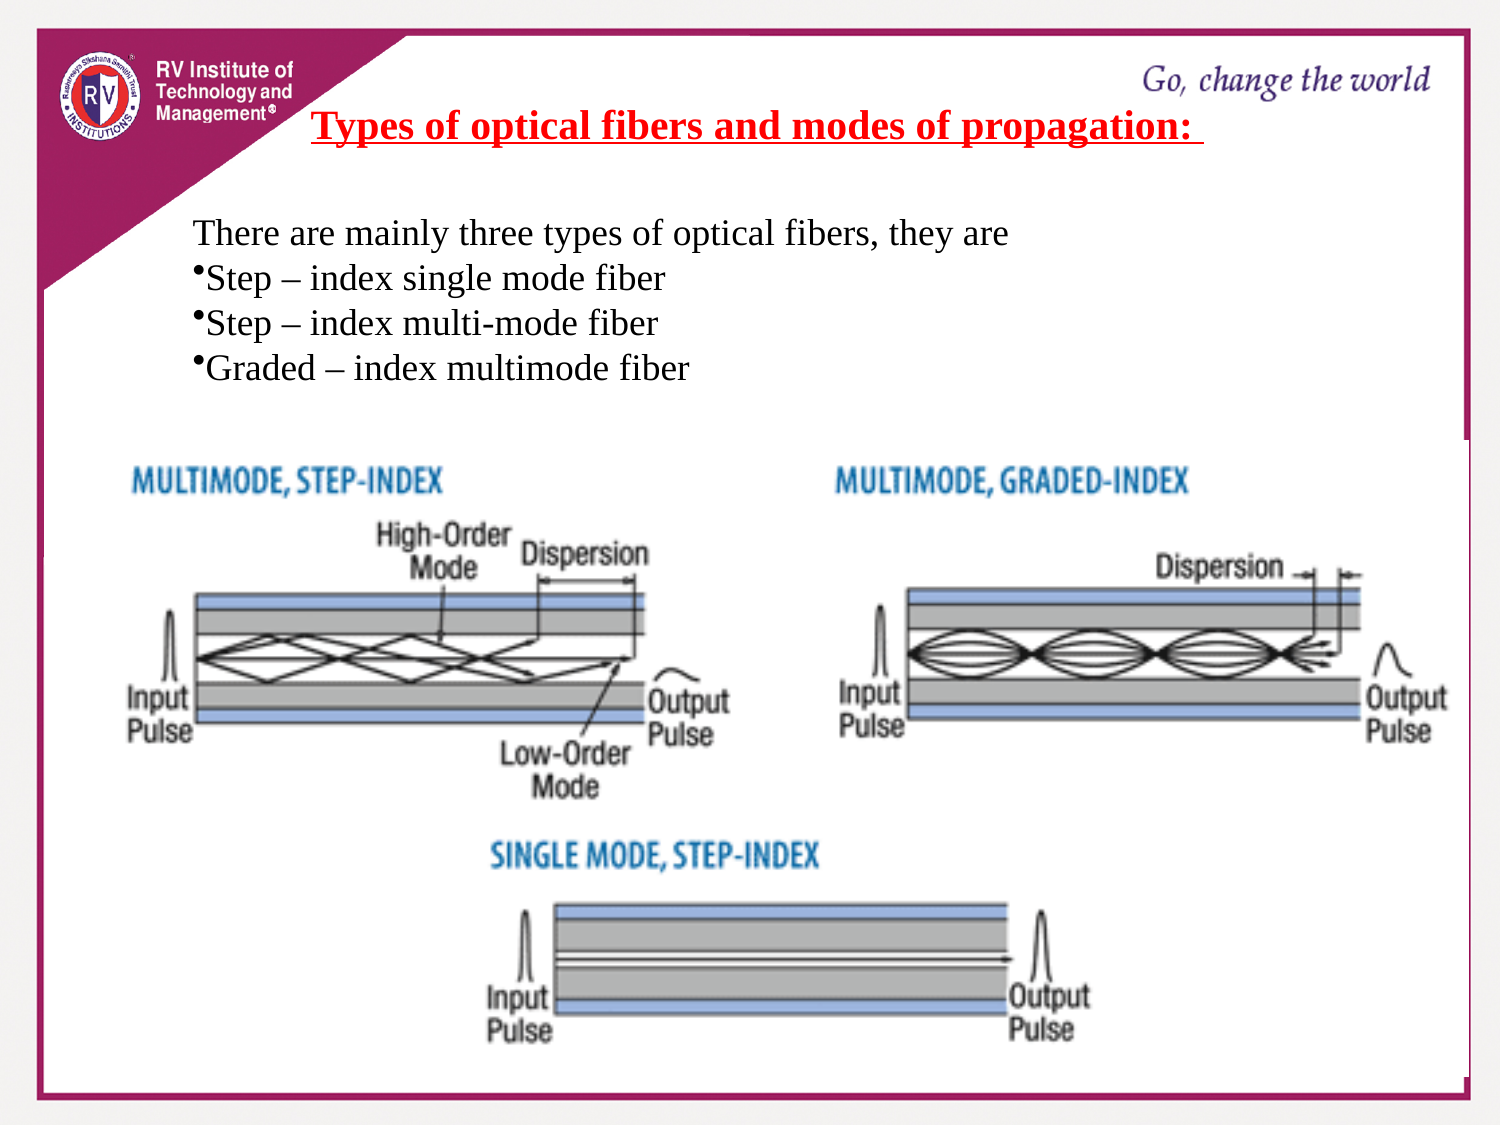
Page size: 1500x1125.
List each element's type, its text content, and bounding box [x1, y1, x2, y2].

text_box There are mainly three types of optical fibers, they are Step – index single mode fiber Step – index multi-mode fiber Graded – index multimode fiber [177, 200, 1272, 395]
text_box Types of optical fibers and modes of propagation: [295, 90, 1220, 156]
picture [0, 0, 1500, 1125]
